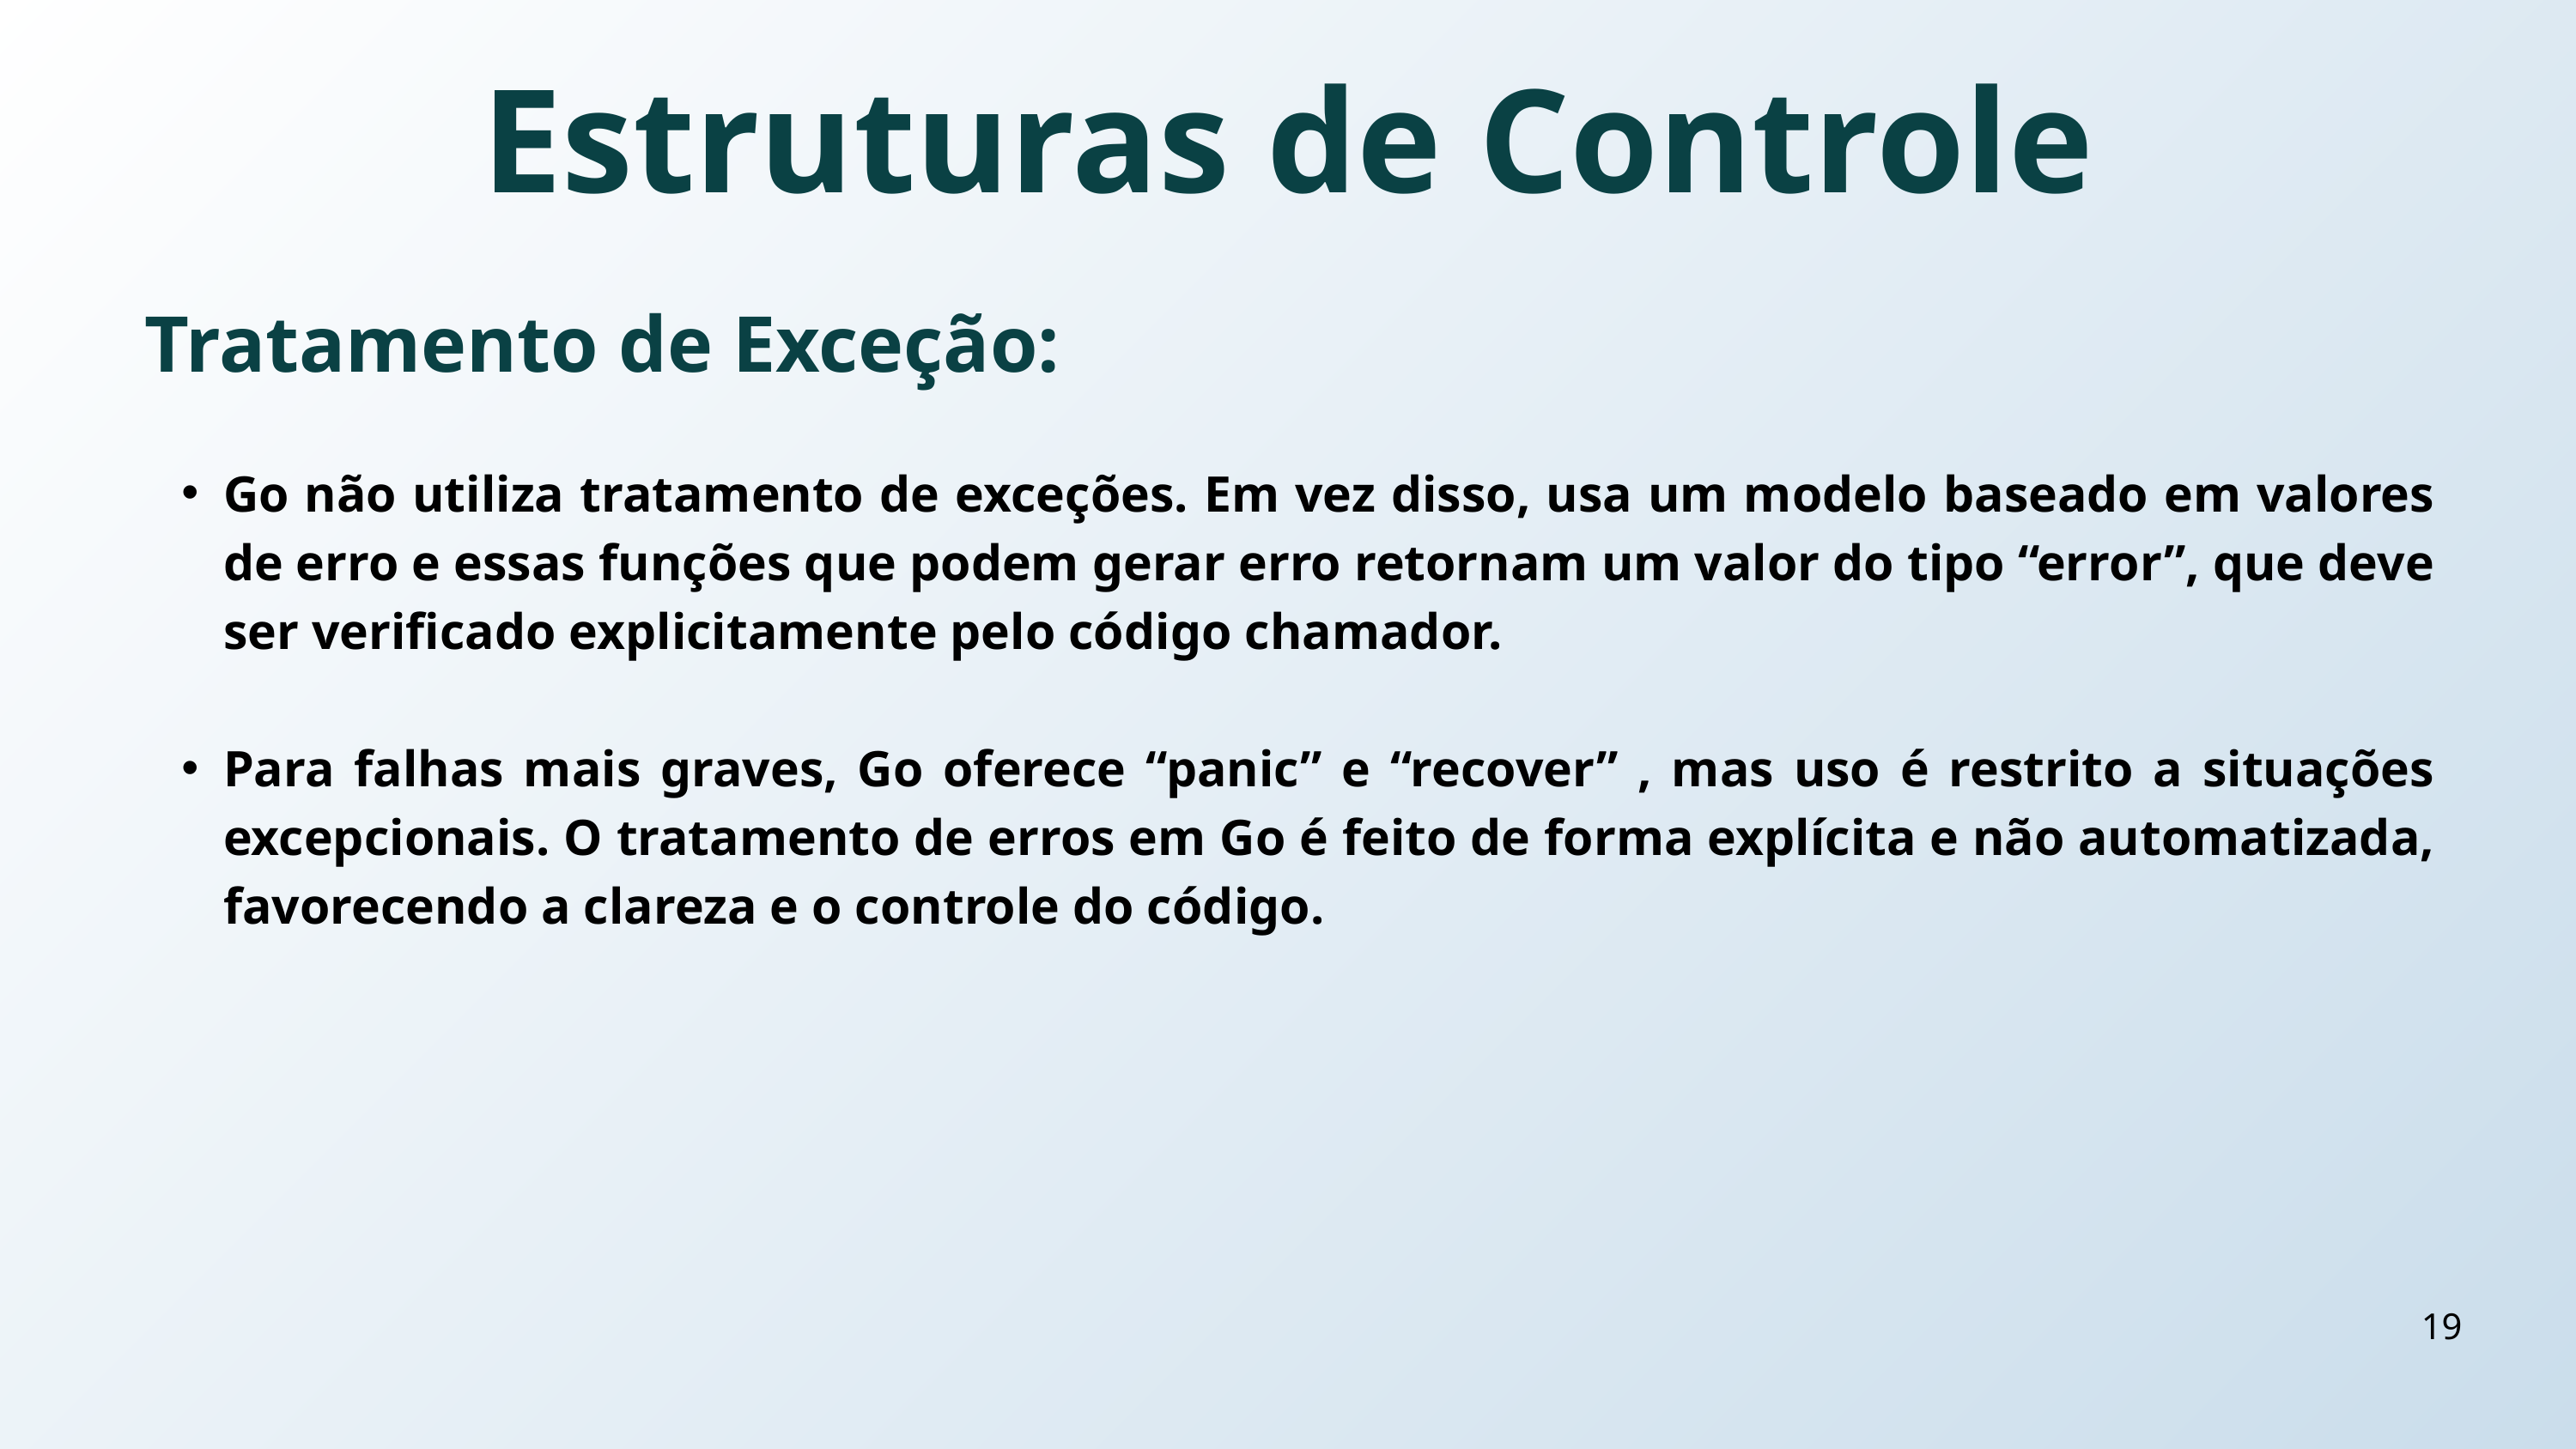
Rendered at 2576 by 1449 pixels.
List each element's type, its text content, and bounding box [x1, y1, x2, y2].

text_box Estruturas de Controle [474, 21, 2102, 221]
text_box Go não utiliza tratamento de exceções. Em vez disso, usa um modelo baseado em valores de erro e essas funções que podem gerar erro retornam um valor do tipo “error”, que deve ser verificado explicitamente pelo código chamador. Para falhas mais graves, Go oferece “panic” e “recover” , mas uso é restrito a situações excepcionais. O tratamento de erros em Go é feito de forma explícita e não automatizada, favorecendo a clareza e o controle do código. [139, 452, 2437, 934]
text_box Tratamento de Exceção: [144, 280, 1103, 388]
text_box 19 [2421, 1296, 2463, 1348]
